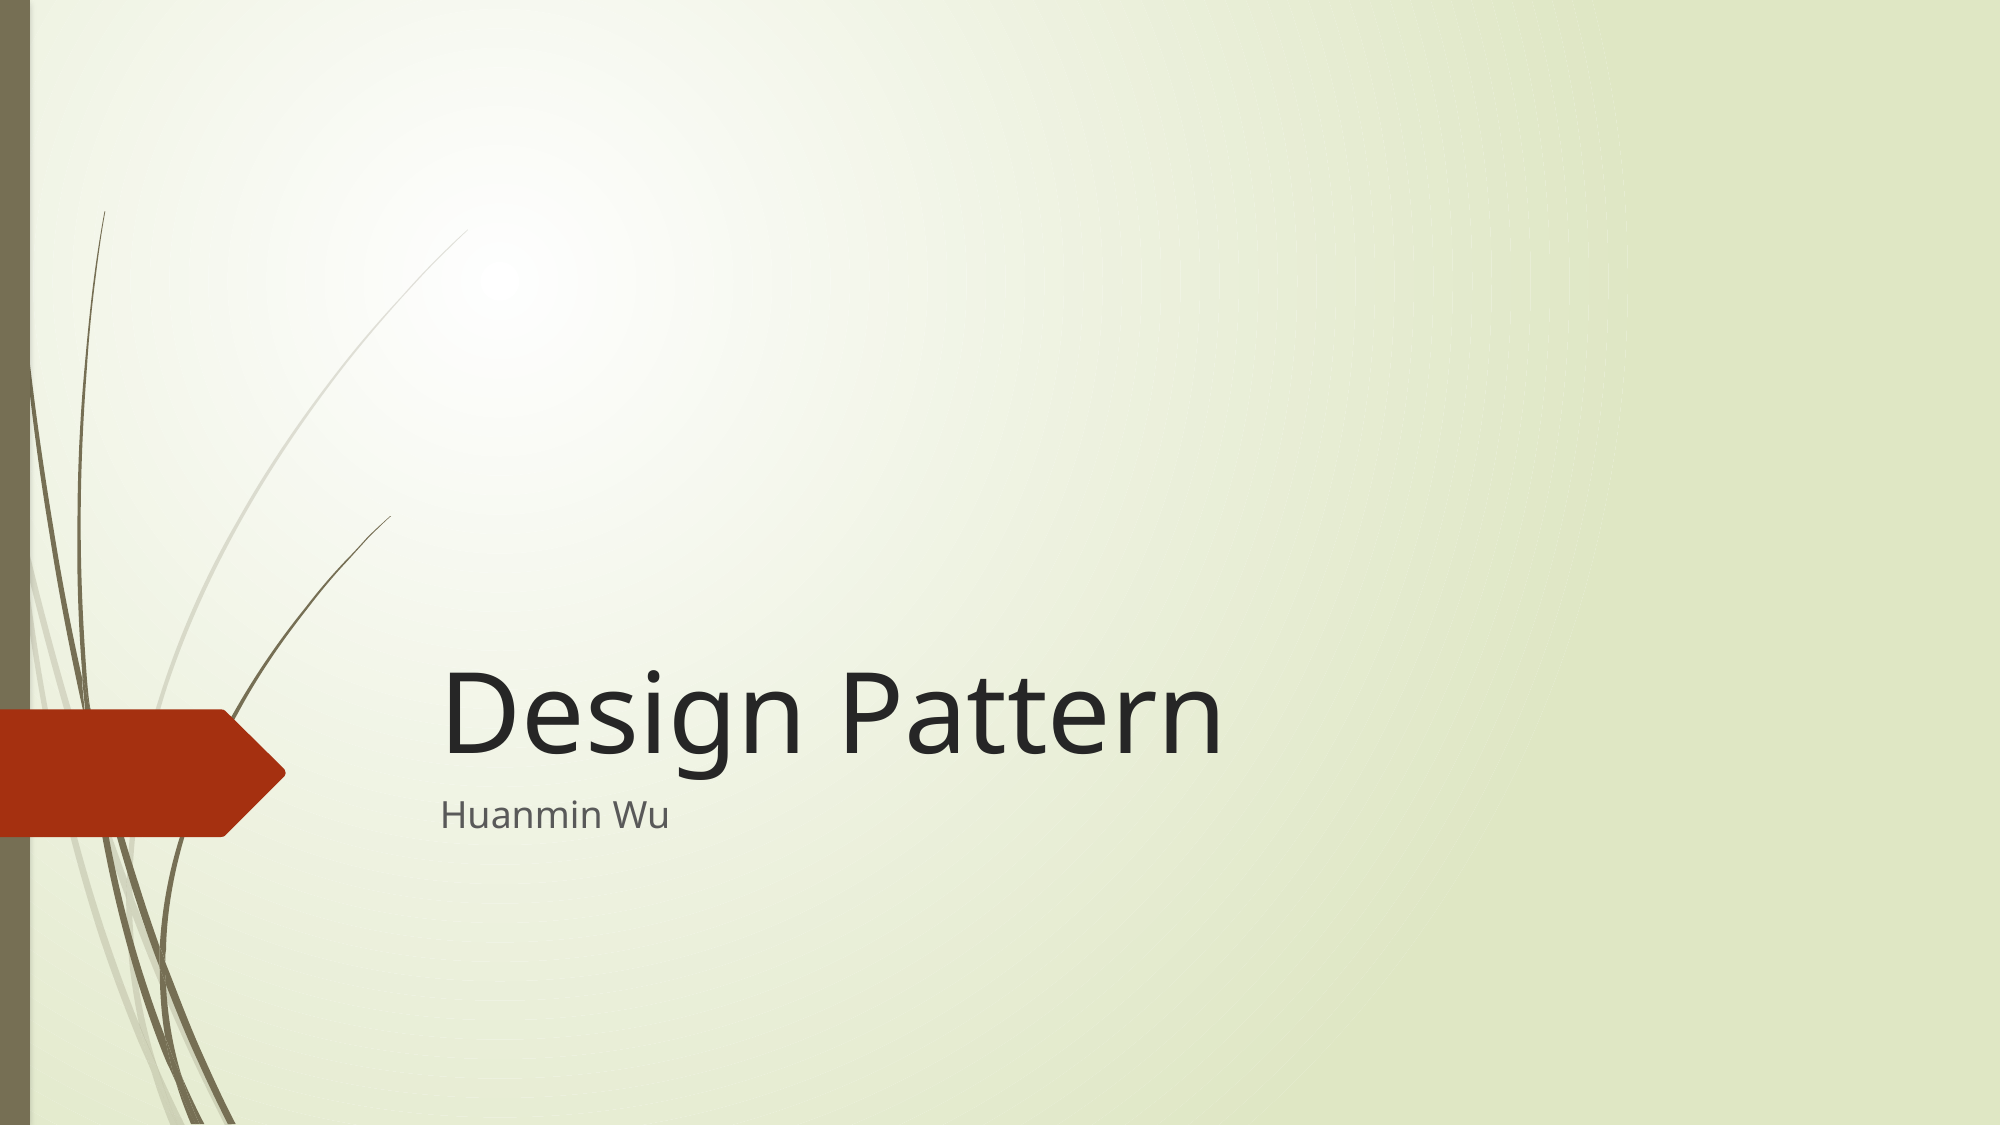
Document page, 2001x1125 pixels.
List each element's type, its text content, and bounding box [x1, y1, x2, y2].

title Design Pattern [424, 412, 1888, 783]
subtitle Huanmin Wu [424, 783, 1888, 969]
